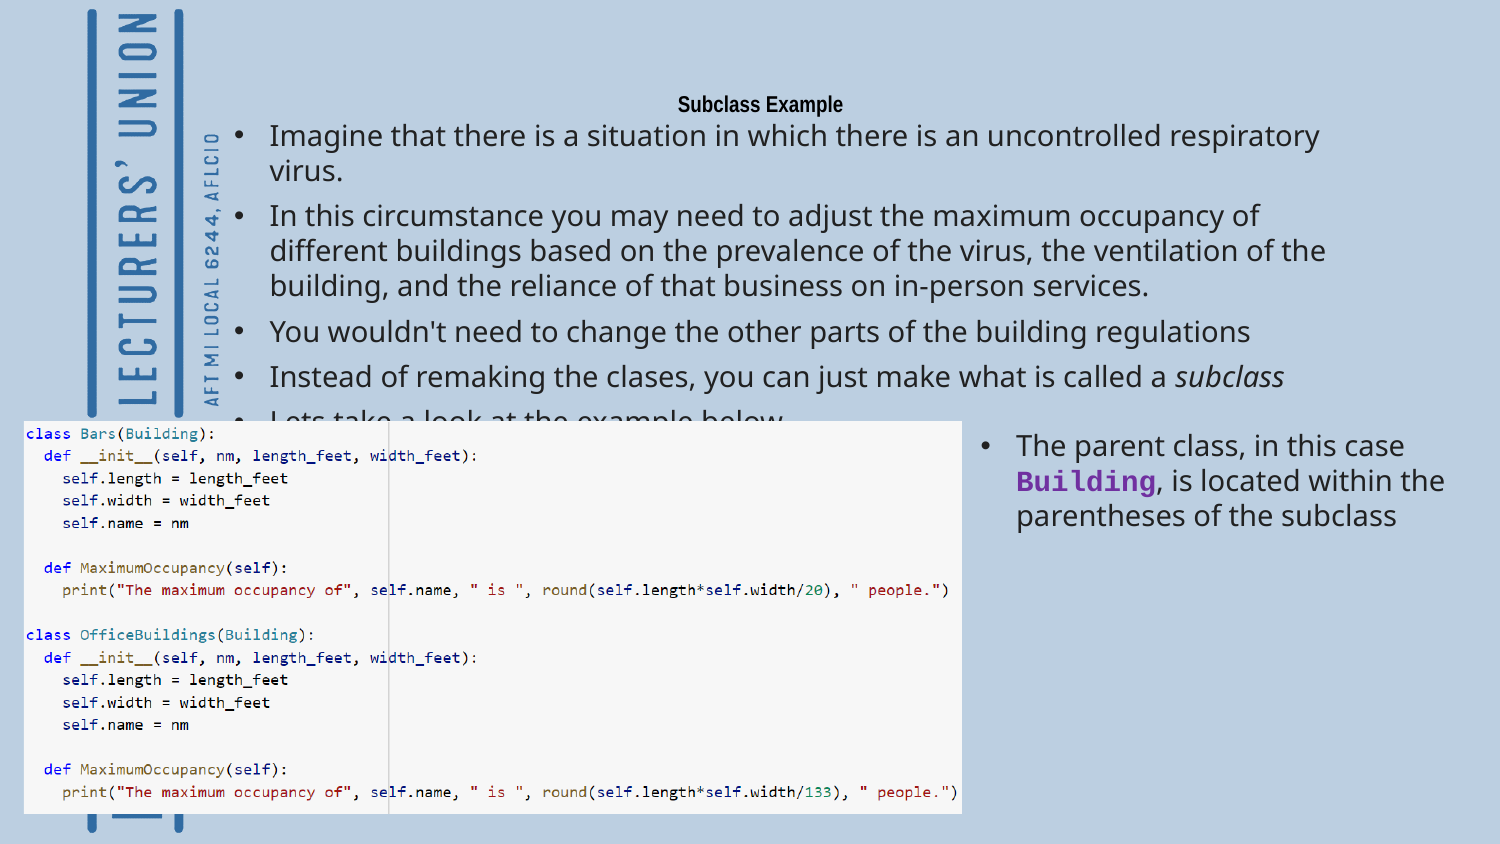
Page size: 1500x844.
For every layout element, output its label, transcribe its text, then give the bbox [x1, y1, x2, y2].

picture [0, 0, 1500, 844]
text_box Imagine that there is a situation in which there is an uncontrolled respiratory virus. In this circumstance you may need to adjust the maximum occupancy of different buildings based on the prevalence of the virus, the ventilation of the building, and the reliance of that business on in-person services. You wouldn't need to change the other parts of the building regulations Instead of remaking the clases, you can just make what is called a subclass Lets take a look at the example below. [222, 111, 1348, 421]
text_box The parent class, in this case Building, is located within the parentheses of the subclass [970, 421, 1478, 538]
title Subclass Example [123, 7, 1398, 124]
